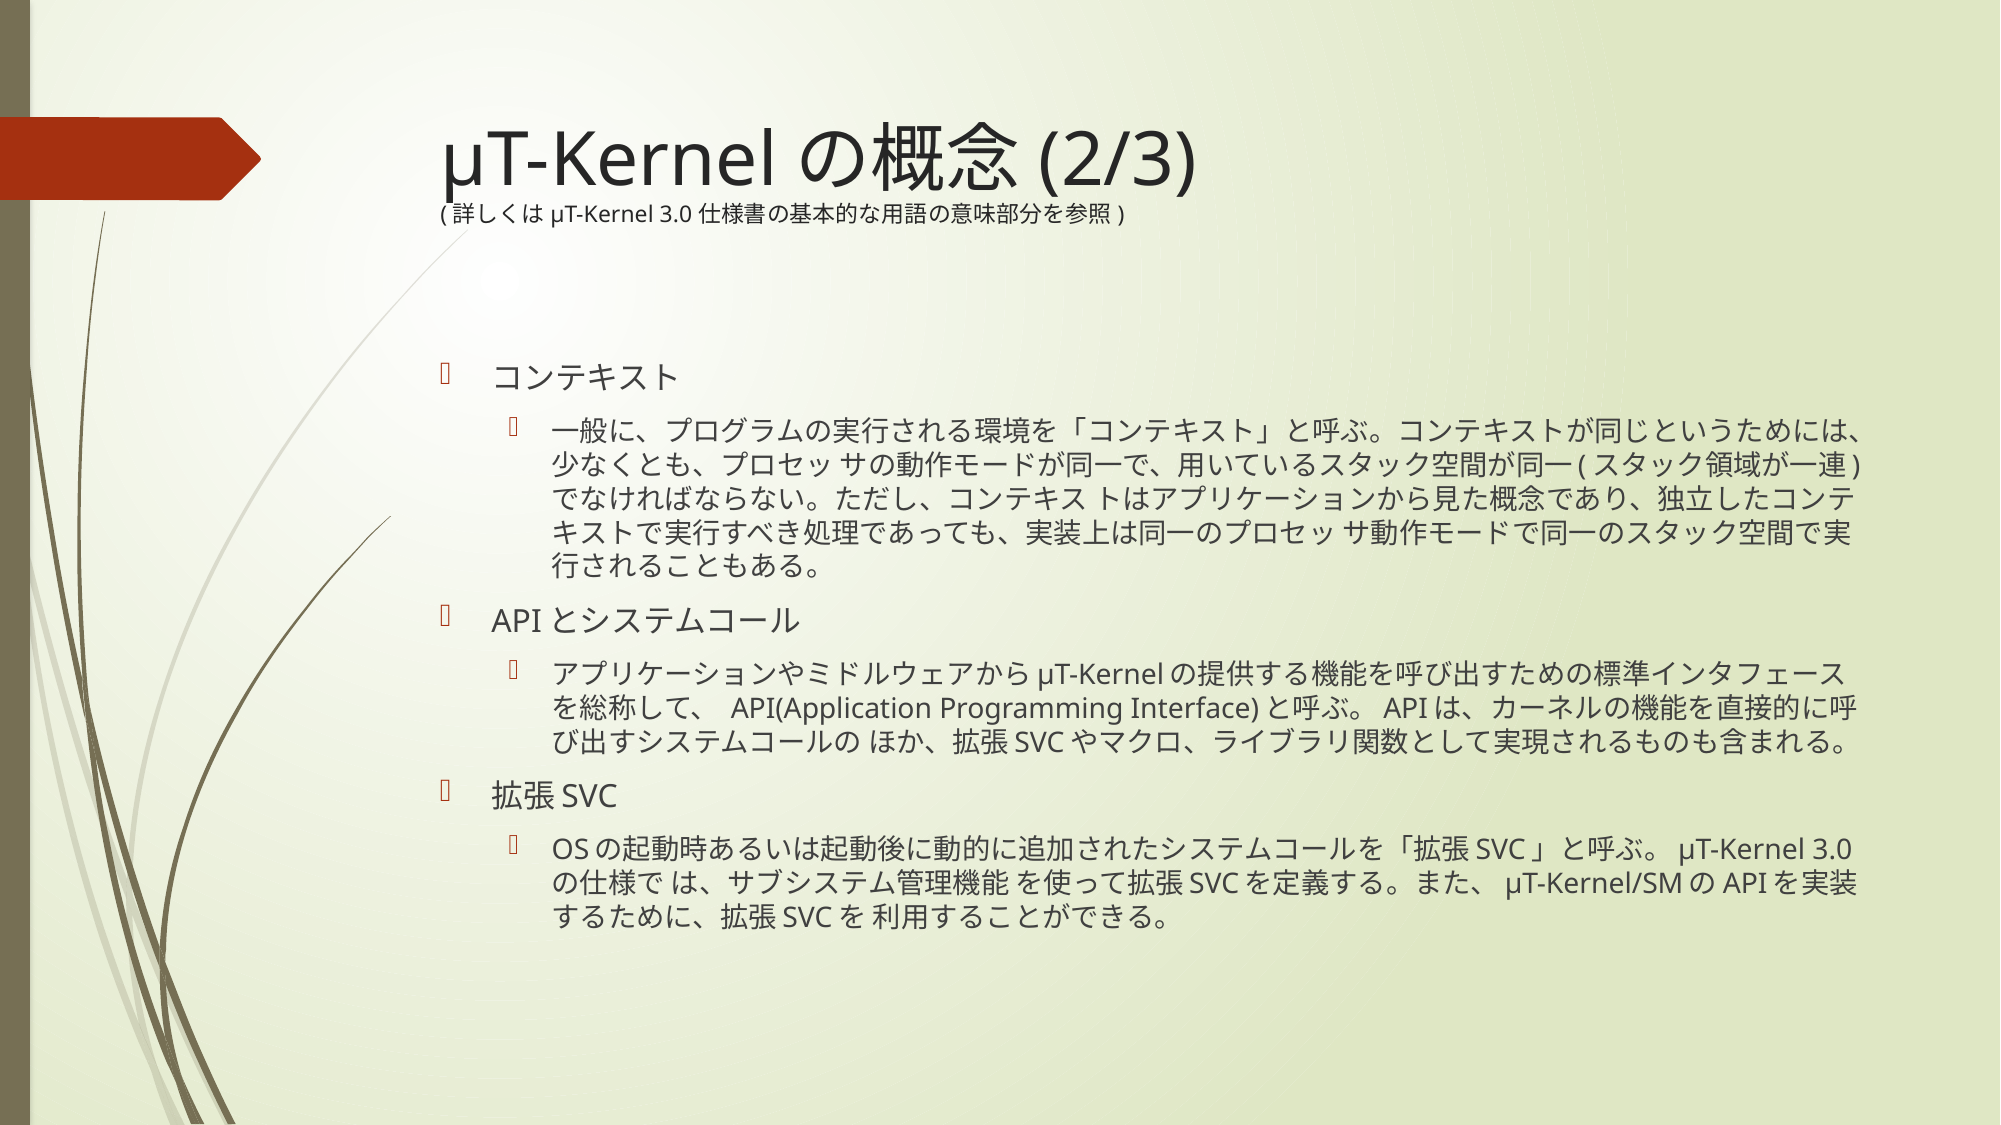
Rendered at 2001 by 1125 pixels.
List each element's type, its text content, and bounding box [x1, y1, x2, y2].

title μT-Kernelの概念(2/3) (詳しくはμT-Kernel 3.0仕様書の基本的な用語の意味部分を参照) [425, 102, 1888, 313]
list コンテキスト 一般に、プログラムの実行される環境を「コンテキスト」と呼ぶ。コンテキストが同じというためには、少なくとも、プロセッ サの動作モードが同一で、用いているスタック空間が同一(スタック領域が一連)でなければならない。ただし、コンテキス トはアプリケーションから見た概念であり、独立したコンテキストで実行すべき処理であっても、実装上は同一のプロセッ サ動作モードで同一のスタック空間で実行されることもある。 APIとシステムコール アプリケーションやミドルウェアからμT-Kernelの提供する機能を呼び出すための標準インタフェースを総称して、 API(Application Programming Interface)と呼ぶ。APIは、カーネルの機能を直接的に呼び出すシステムコールの ほか、拡張SVCやマクロ、ライブラリ関数として実現されるものも含まれる。 拡張SVC OSの起動時あるいは起動後に動的に追加されたシステムコールを「拡張SVC」と呼ぶ。μT-Kernel 3.0の仕様で は、サブシステム管理機能 を使って拡張SVCを定義する。また、μT-Kernel/SMのAPIを実装するために、拡張SVCを 利用することができる。 [424, 350, 1888, 970]
